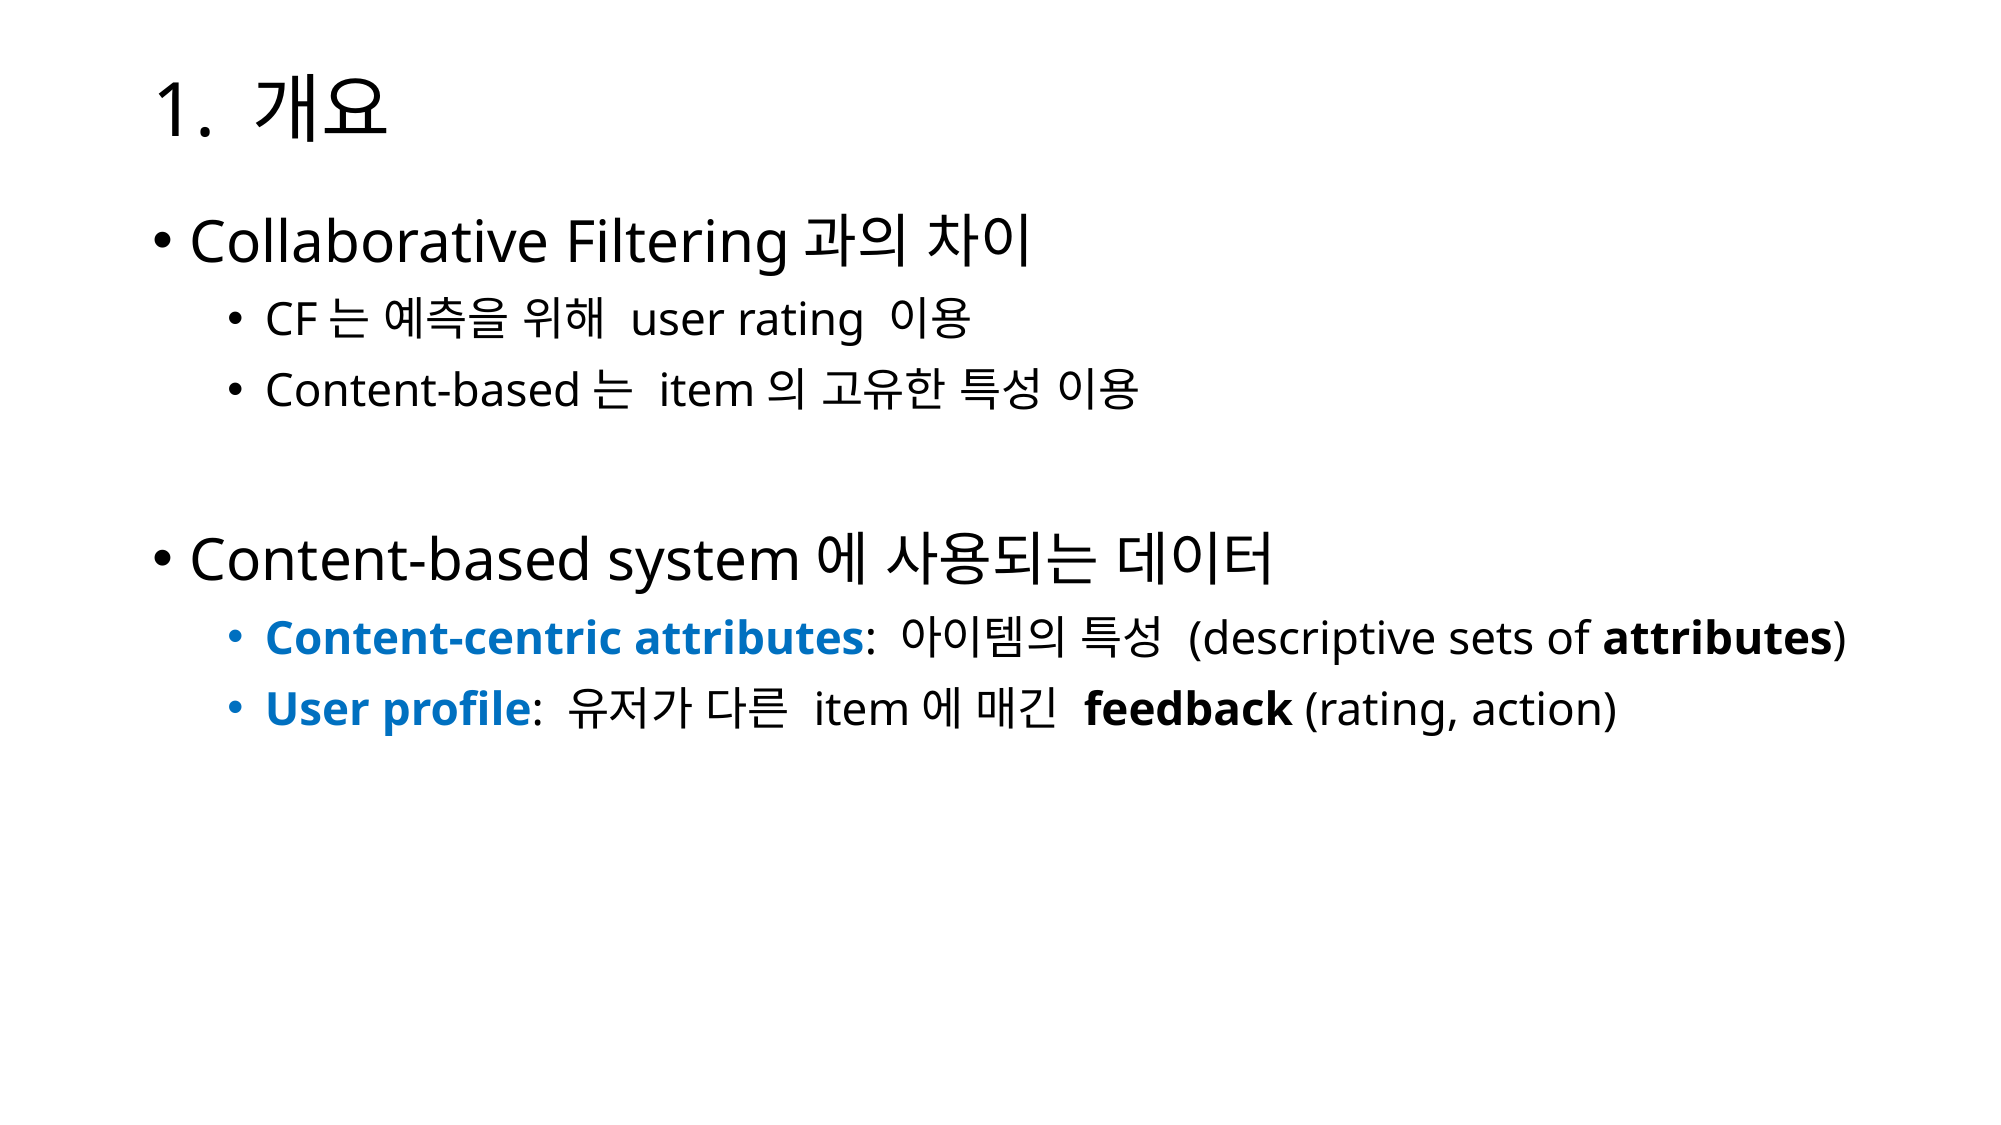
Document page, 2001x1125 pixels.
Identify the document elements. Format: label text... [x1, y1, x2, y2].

title 1. 개요 [137, 33, 1863, 189]
list Collaborative Filtering과의 차이 CF는 예측을 위해 user rating 이용 Content-based는 item의 고유한 특성 이용 Content-based system에 사용되는 데이터 Content-centric attributes: 아이템의 특성 (descriptive sets of attributes) User profile: 유저가 다른 item에 매긴 feedback (rating, action) [137, 189, 1863, 1014]
